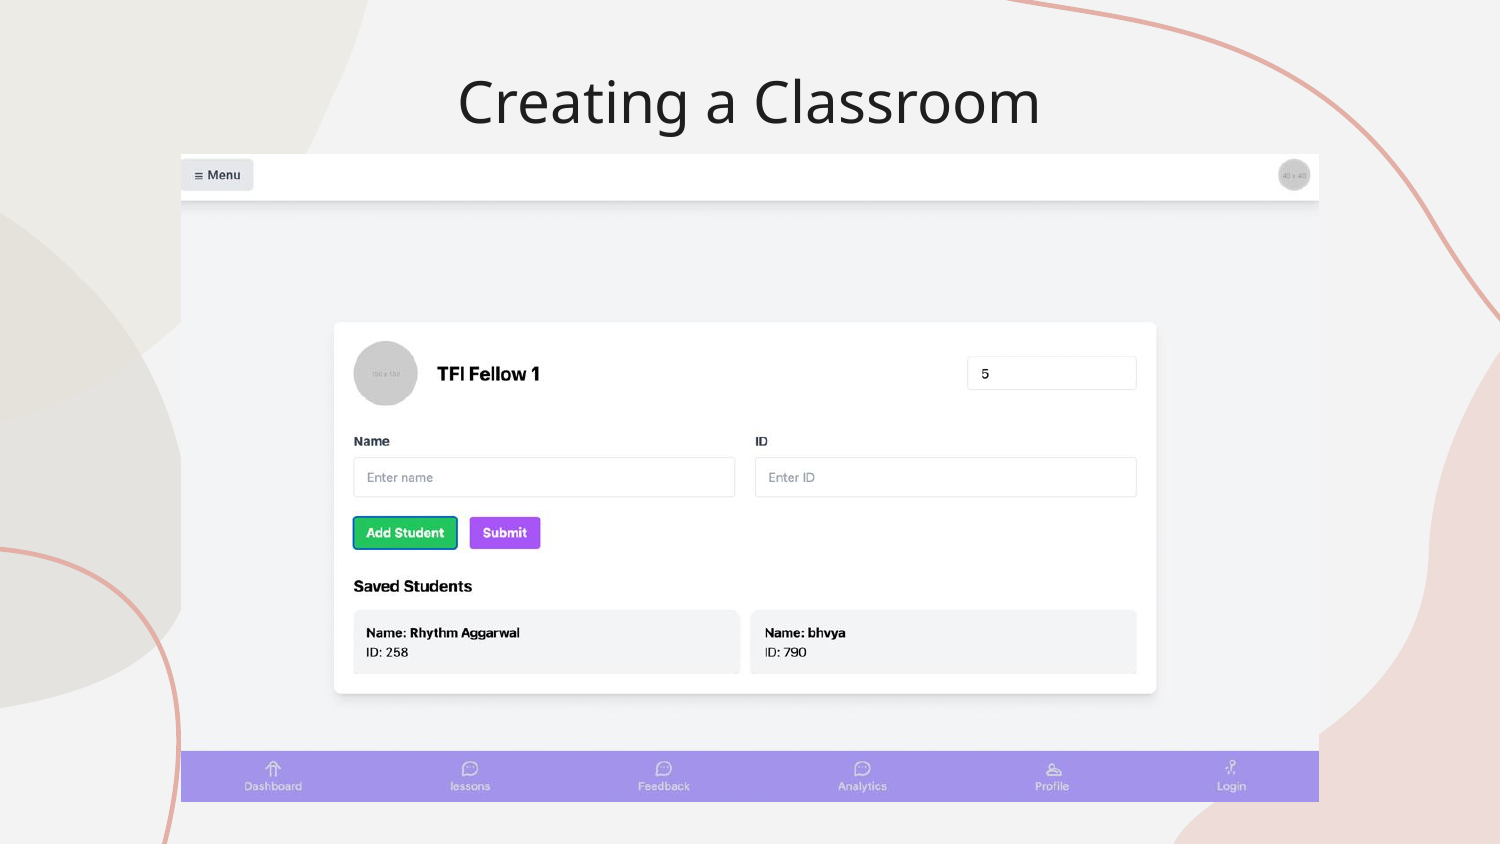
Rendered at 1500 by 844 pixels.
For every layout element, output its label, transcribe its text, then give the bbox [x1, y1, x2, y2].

title Creating a Classroom [118, 52, 1382, 147]
picture [180, 154, 1320, 803]
